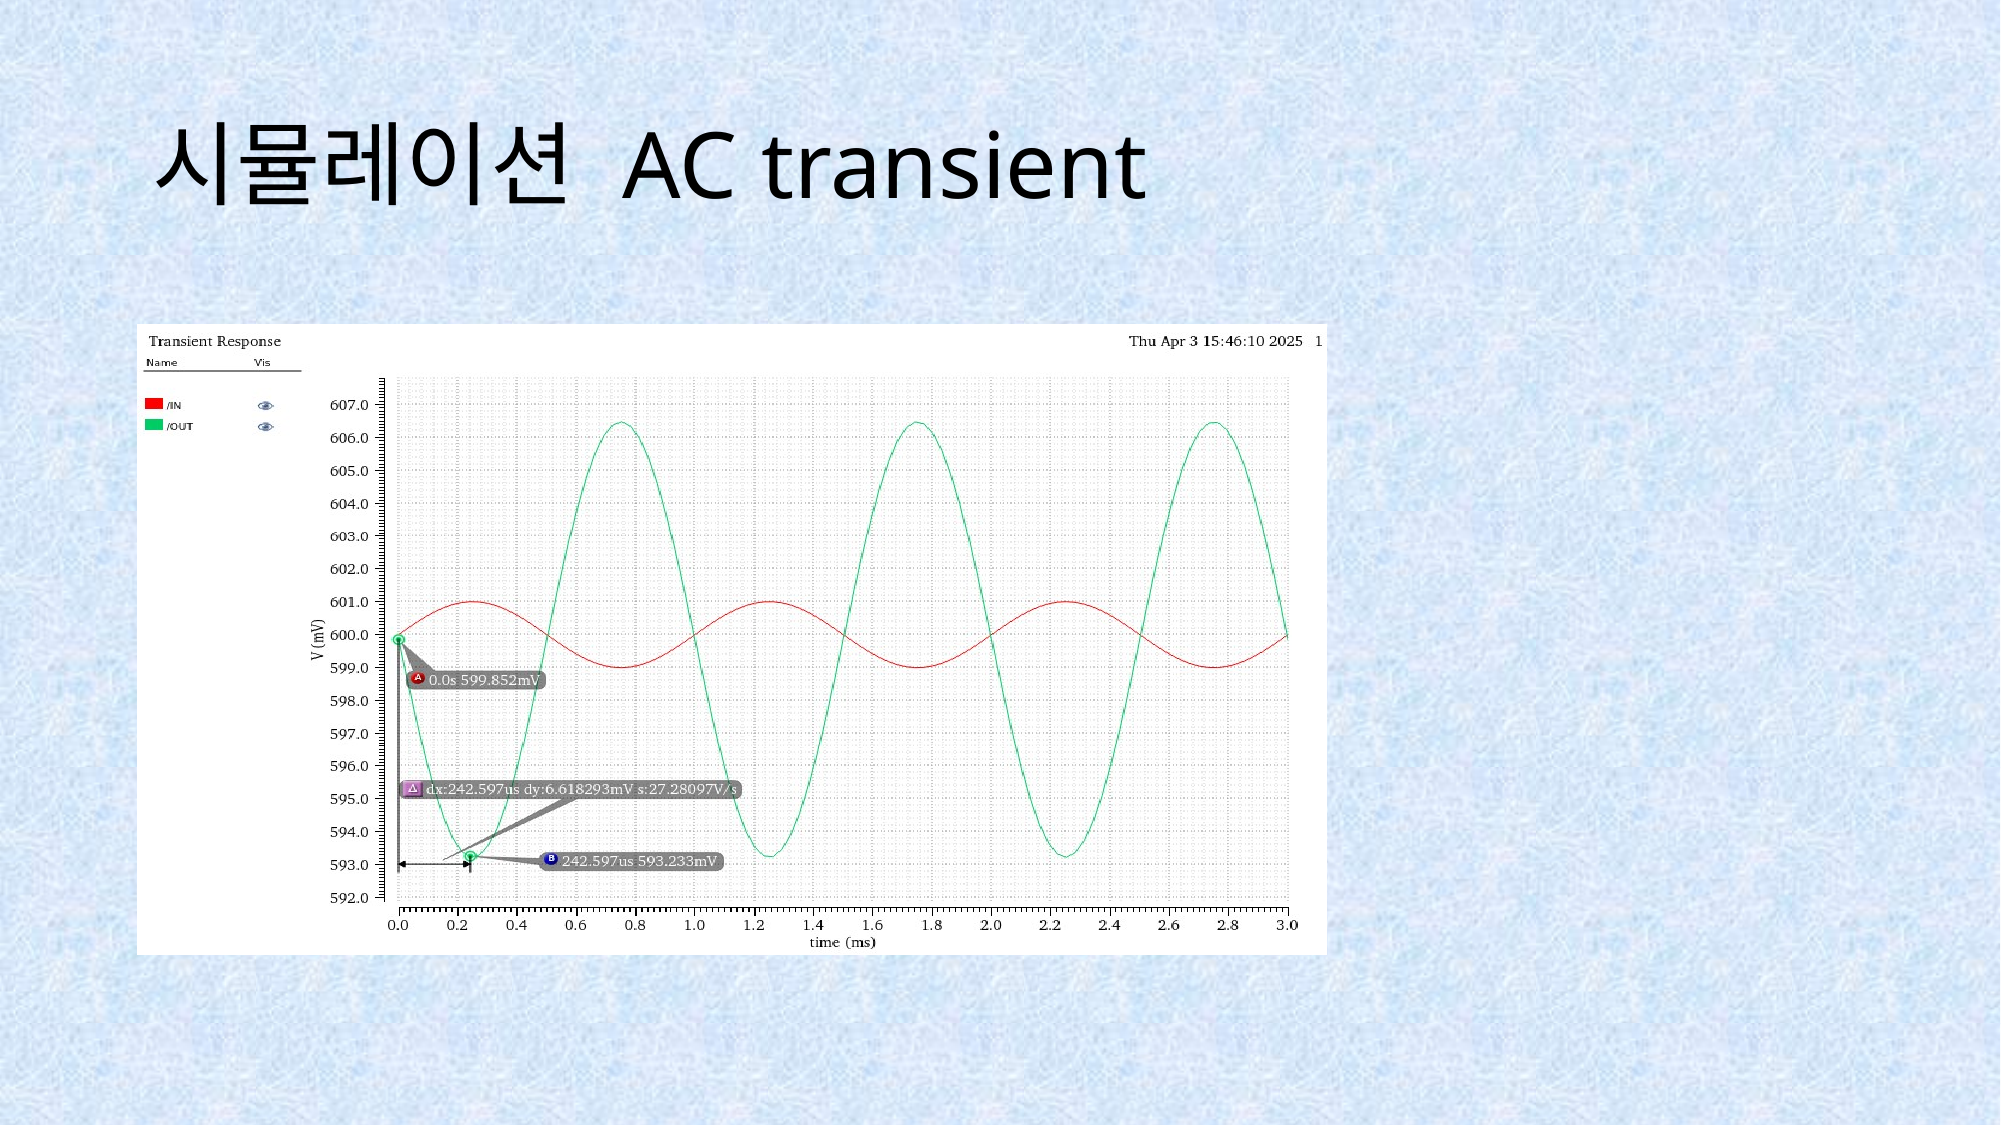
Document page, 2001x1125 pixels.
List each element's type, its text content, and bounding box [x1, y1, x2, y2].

picture [0, 0, 2001, 1125]
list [137, 324, 1327, 955]
title 시뮬레이션 AC transient [137, 59, 1863, 278]
